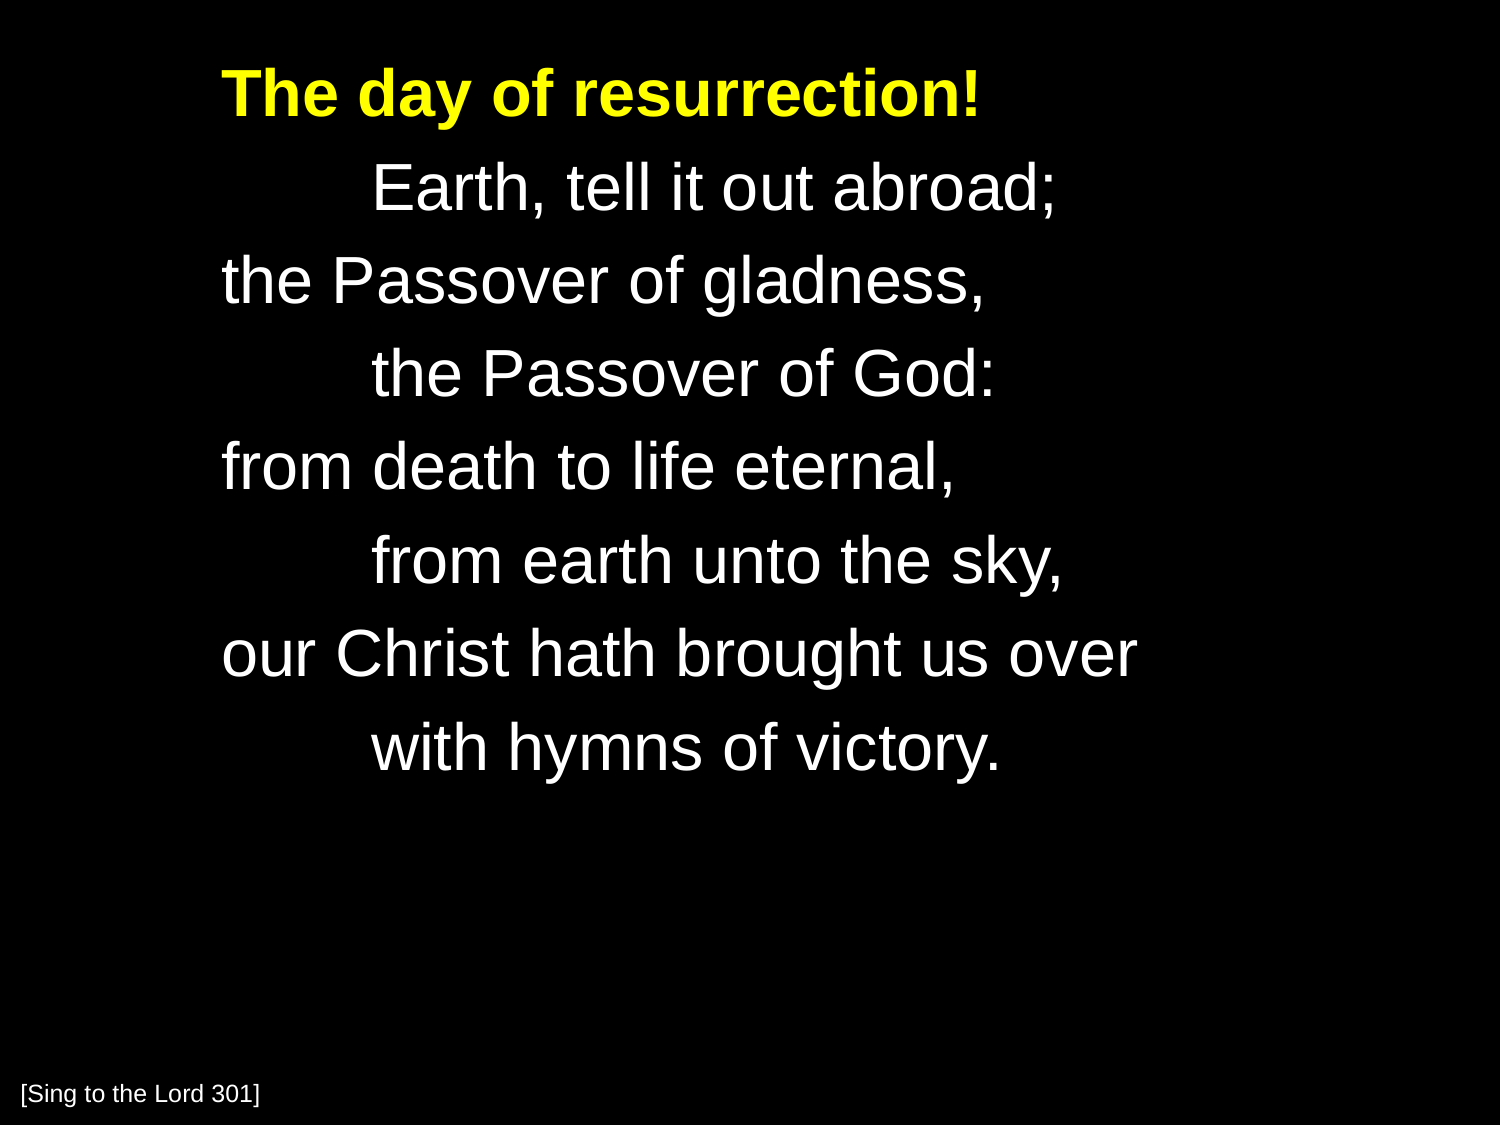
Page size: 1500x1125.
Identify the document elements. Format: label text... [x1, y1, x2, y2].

list The day of resurrection! Earth, tell it out abroad; the Passover of gladness, the Passover of God: from death to life eternal, from earth unto the sky, our Christ hath brought us over with hymns of victory. [0, 42, 1500, 1047]
text_box [Sing to the Lord 301] [5, 1070, 526, 1115]
